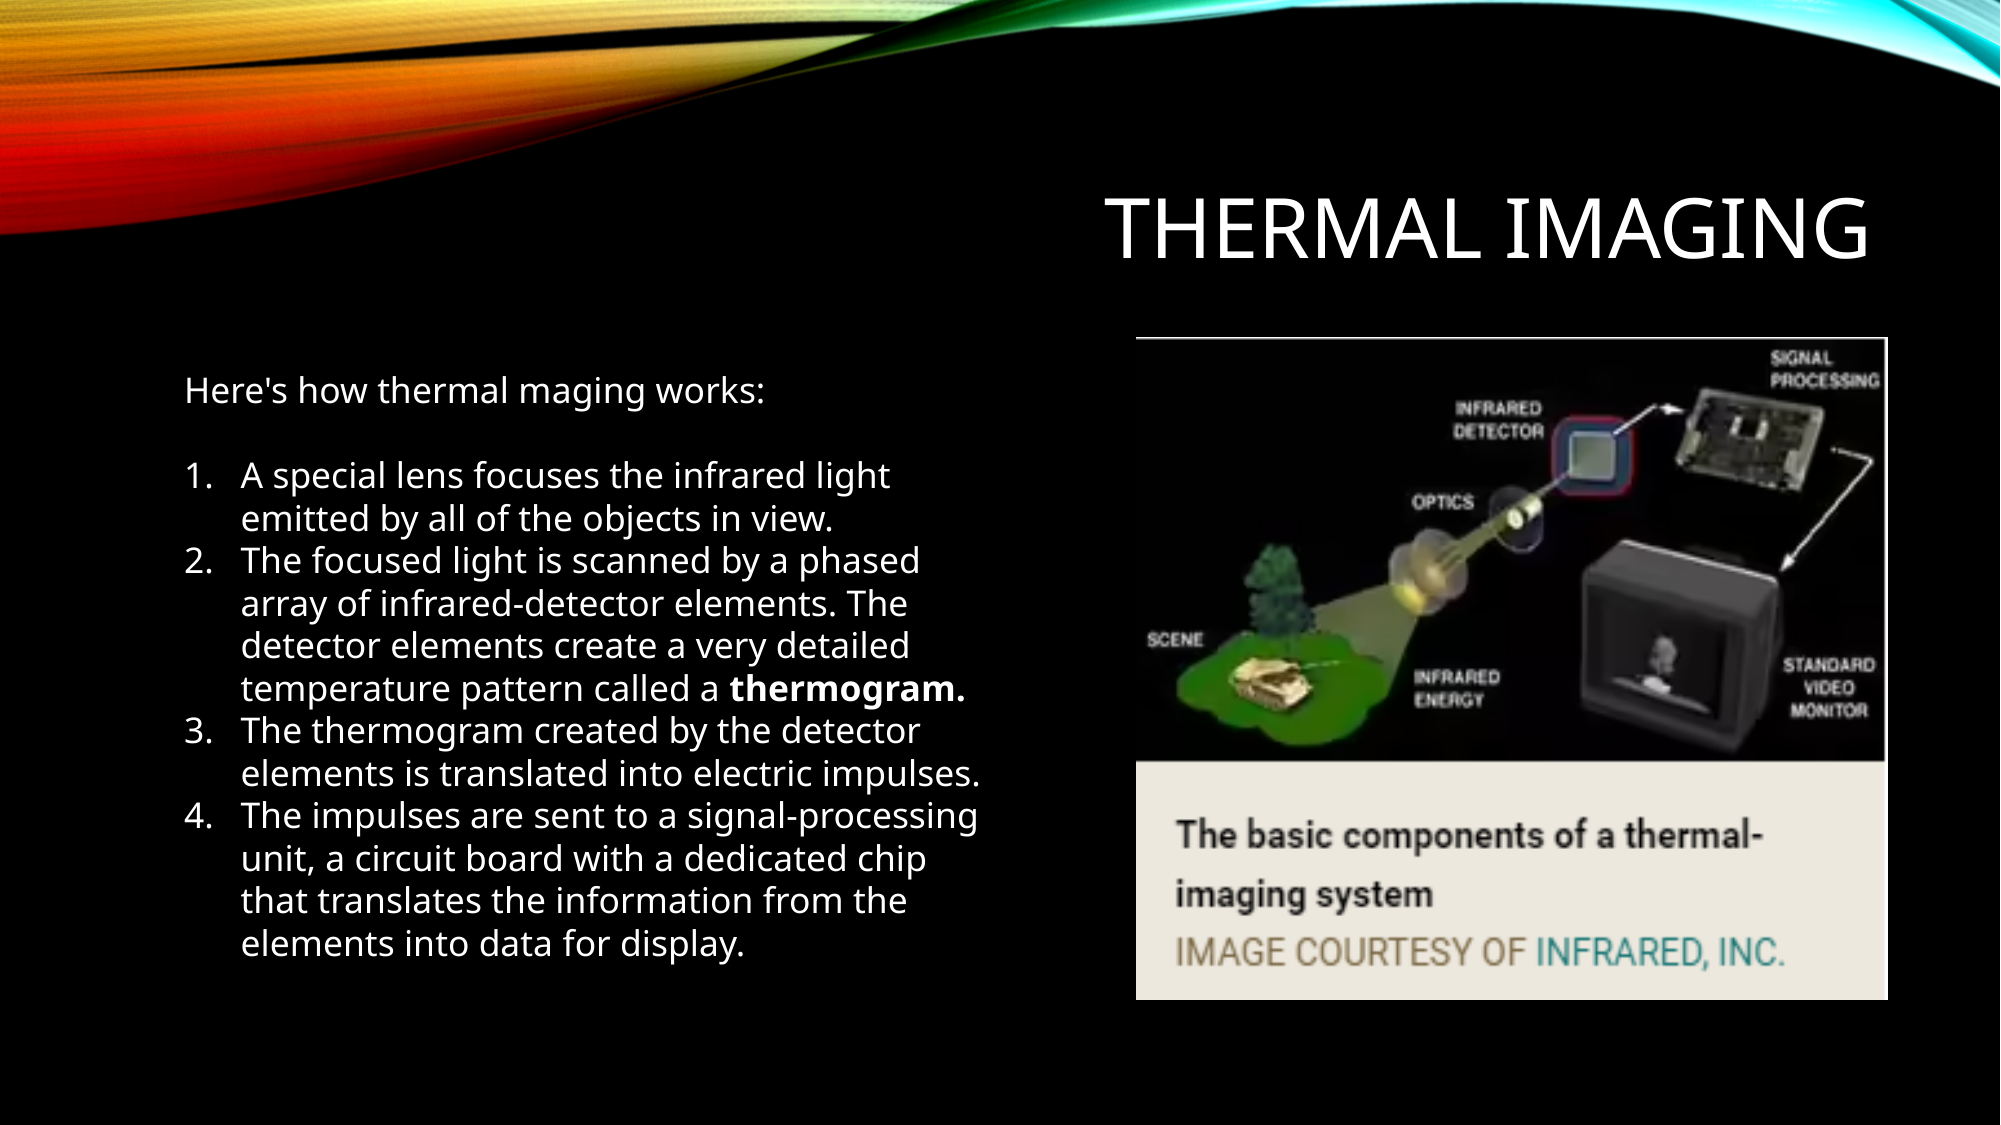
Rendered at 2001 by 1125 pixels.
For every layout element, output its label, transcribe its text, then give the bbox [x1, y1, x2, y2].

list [1136, 337, 1888, 1000]
title Thermal ımagıng [474, 125, 1888, 338]
text_box Here's how thermal maging works: A special lens focuses the infrared light emitted by all of the objects in view. The focused light is scanned by a phased array of infrared-detector elements. The detector elements create a very detailed temperature pattern called a thermogram. The thermogram created by the detector elements is translated into electric impulses. The impulses are sent to a signal-processing unit, a circuit board with a dedicated chip that translates the information from the elements into data for display. [169, 360, 1000, 971]
picture [0, 0, 2000, 237]
